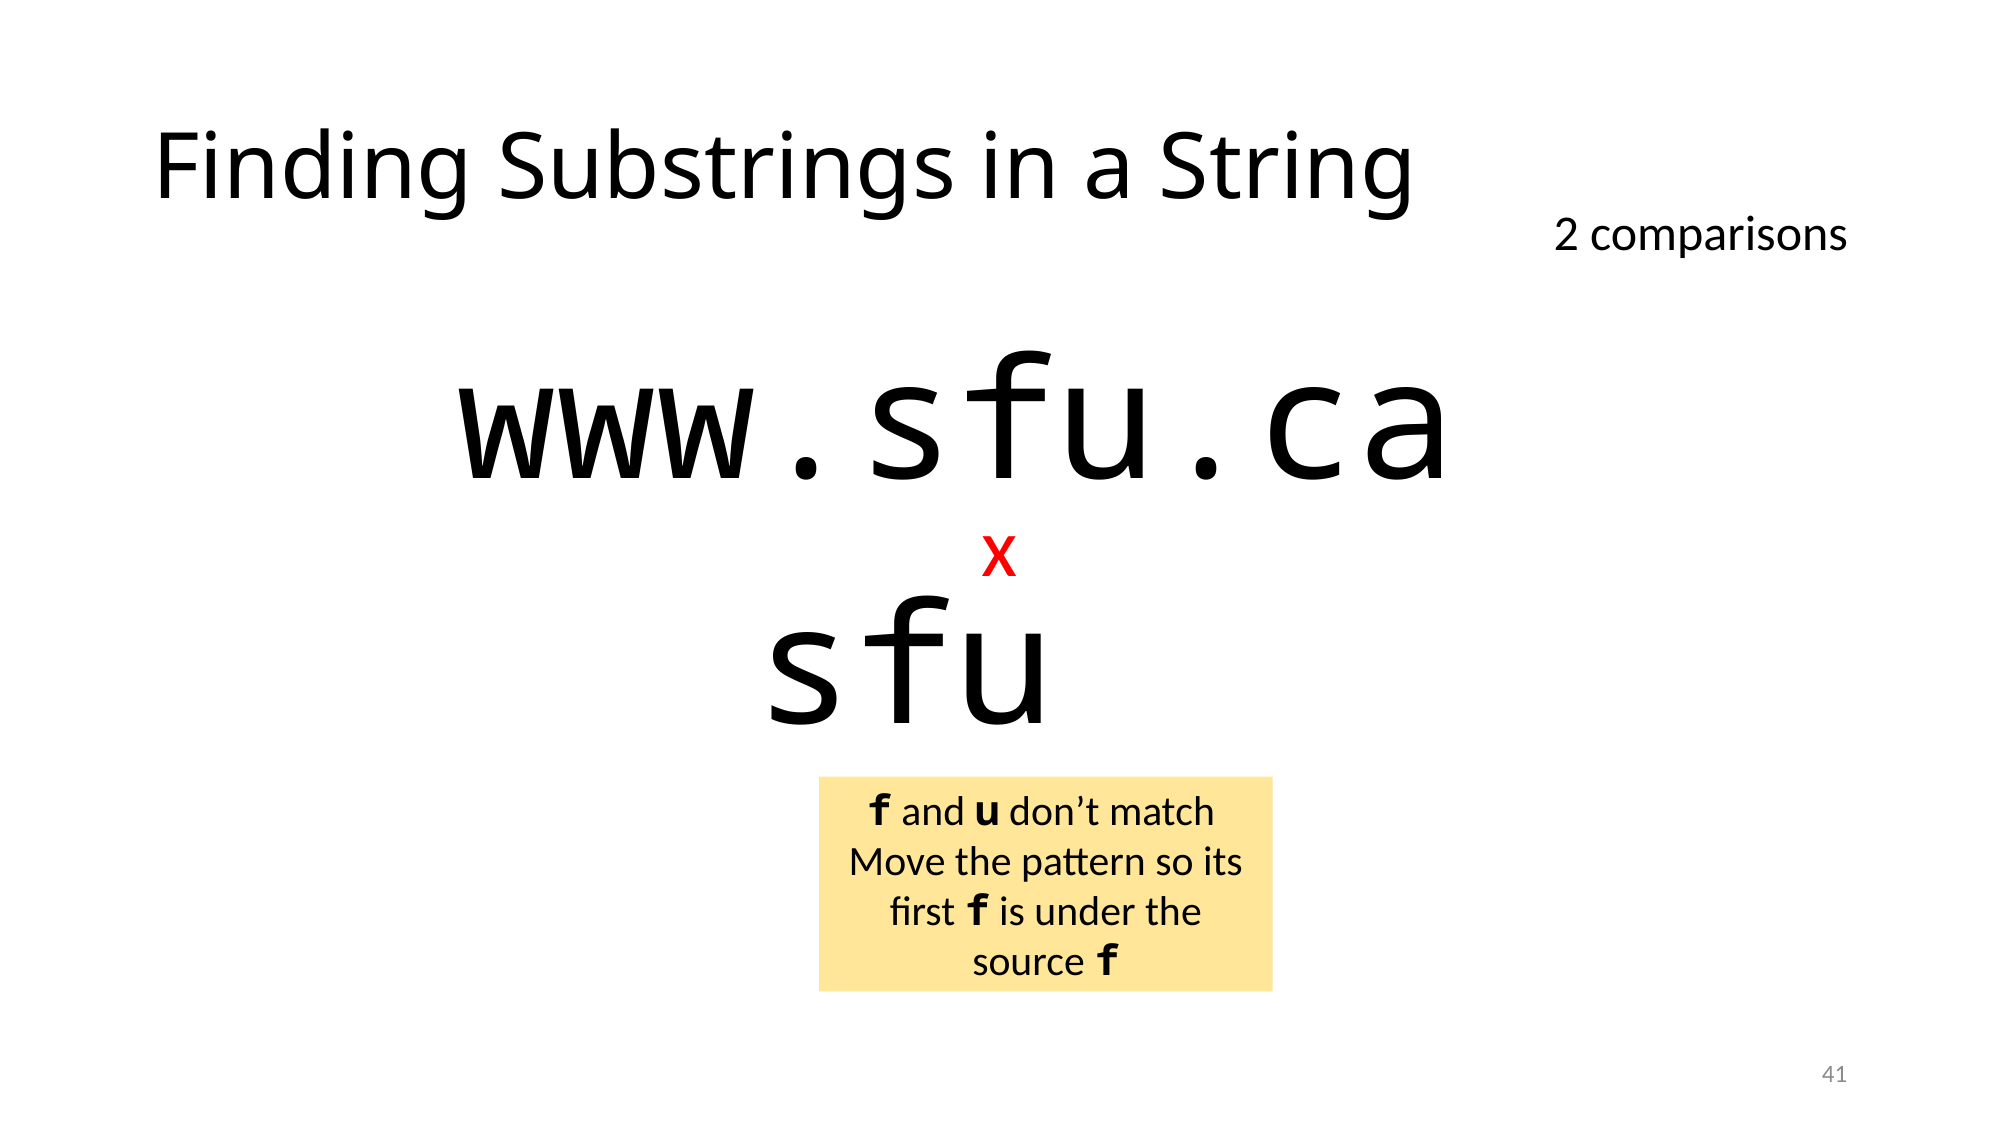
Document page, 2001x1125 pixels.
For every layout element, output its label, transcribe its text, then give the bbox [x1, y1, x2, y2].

text_box f and u don’t match Move the pattern so its first f is under the source f [819, 776, 1273, 992]
text_box sfu [740, 549, 1070, 765]
text_box 2 comparisons [1538, 192, 1863, 268]
text_box www.sfu.ca [441, 304, 1472, 520]
text_box x [967, 485, 1033, 601]
title Finding Substrings in a String [137, 59, 1863, 278]
slide_number 41 [1412, 1042, 1863, 1103]
